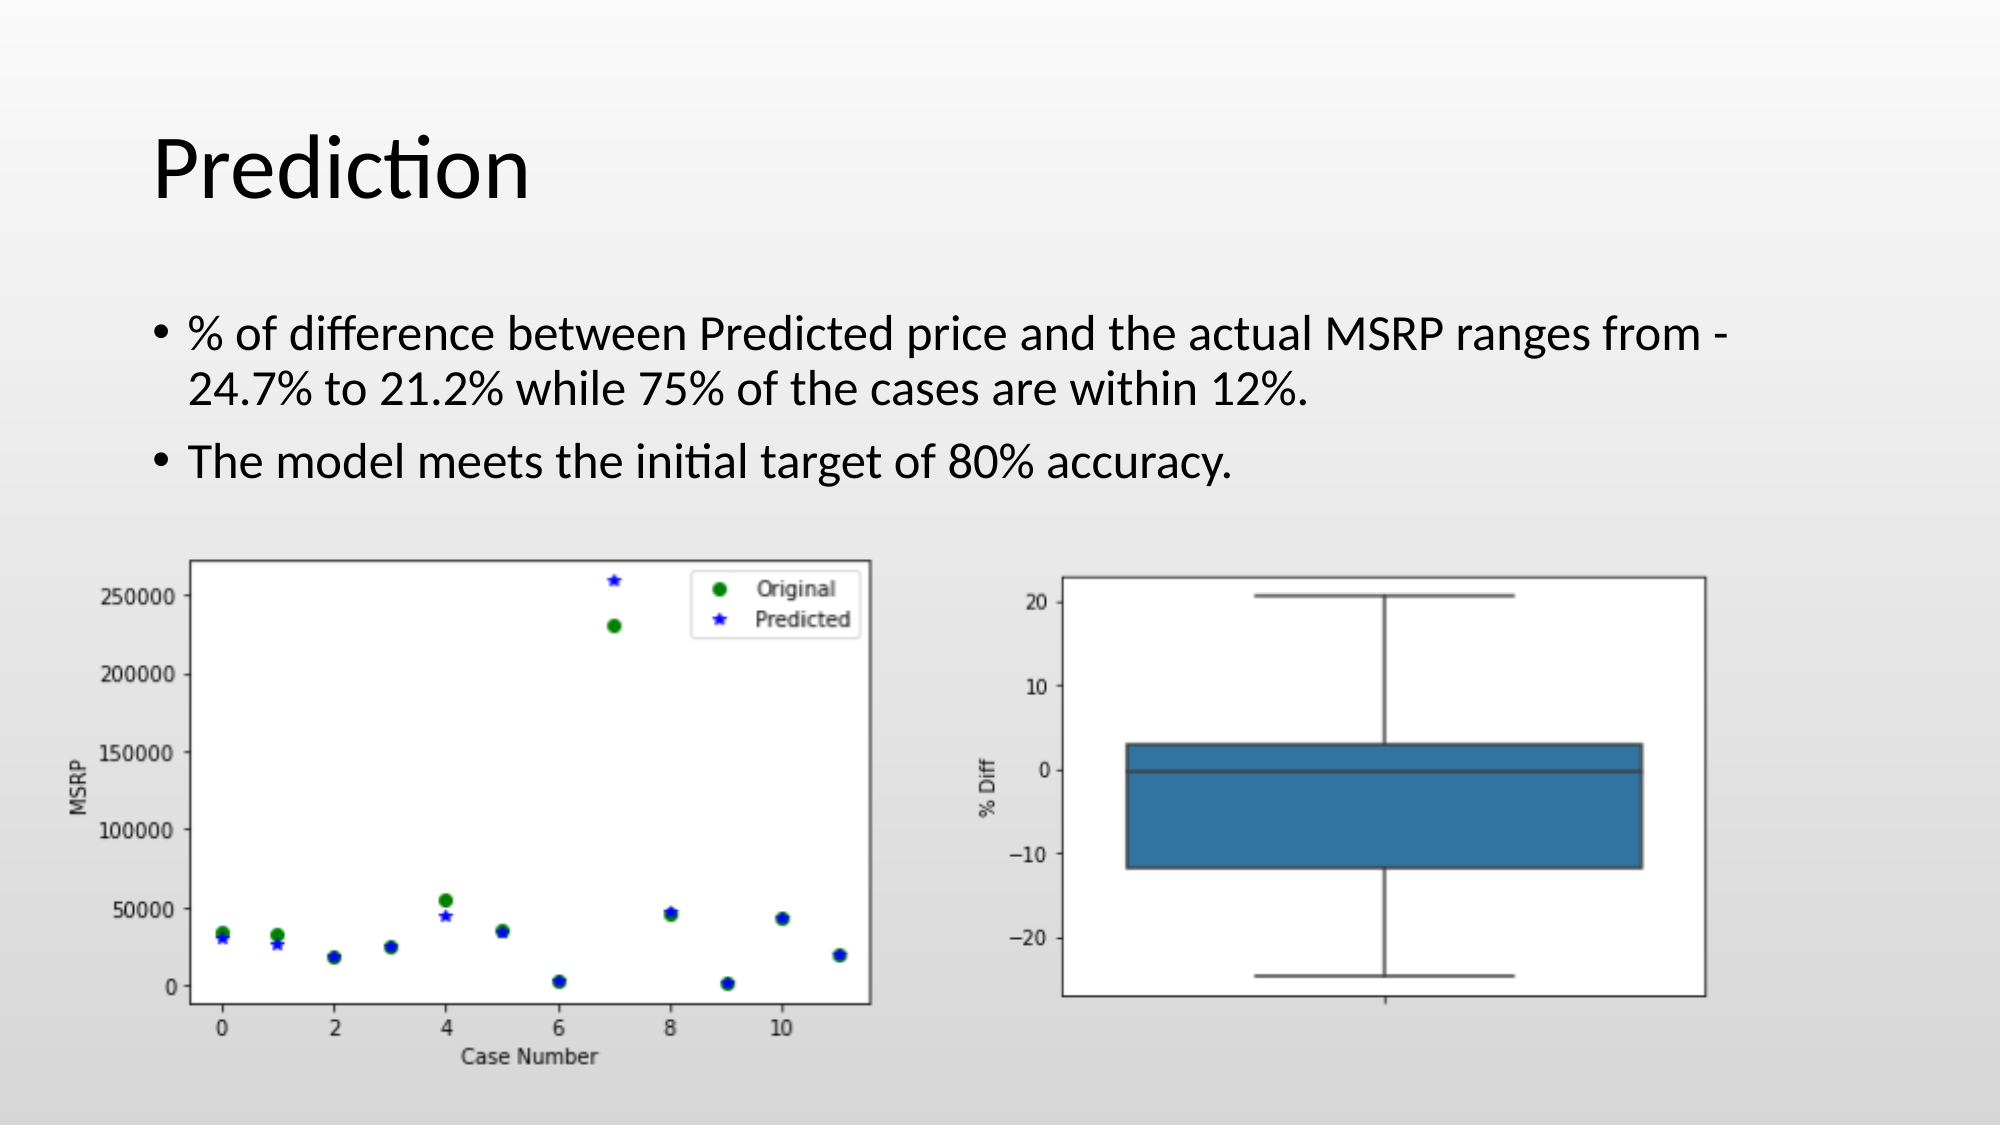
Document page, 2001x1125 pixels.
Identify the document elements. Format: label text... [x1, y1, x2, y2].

picture [968, 562, 1720, 1017]
list % of difference between Predicted price and the actual MSRP ranges from -24.7% to 21.2% while 75% of the cases are within 12%. The model meets the initial target of 80% accuracy. [137, 299, 1863, 498]
picture [56, 548, 885, 1081]
title Prediction [137, 59, 1863, 278]
